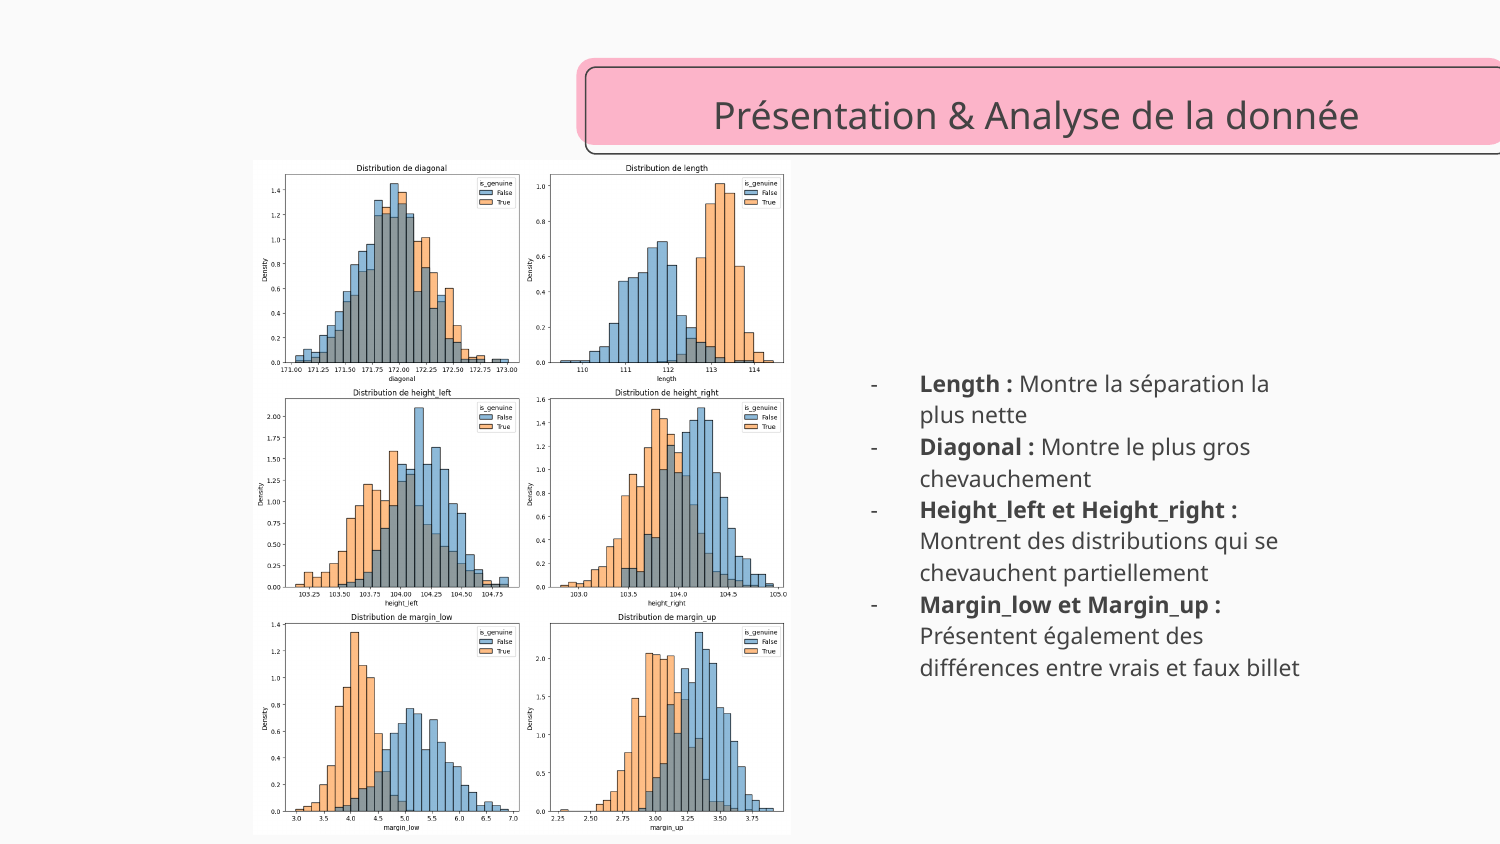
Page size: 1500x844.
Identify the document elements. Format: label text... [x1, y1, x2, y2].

title Présentation & Analyse de la donnée [643, 75, 1376, 154]
text_box Length : Montre la séparation la plus nette Diagonal : Montre le plus gros chevauchement Height_left et Height_right : Montrent des distributions qui se chevauchent partiellement Margin_low et Margin_up : Présentent également des différences entre vrais et faux billet [829, 237, 1330, 758]
picture [253, 160, 791, 835]
text_box [796, 169, 1246, 399]
